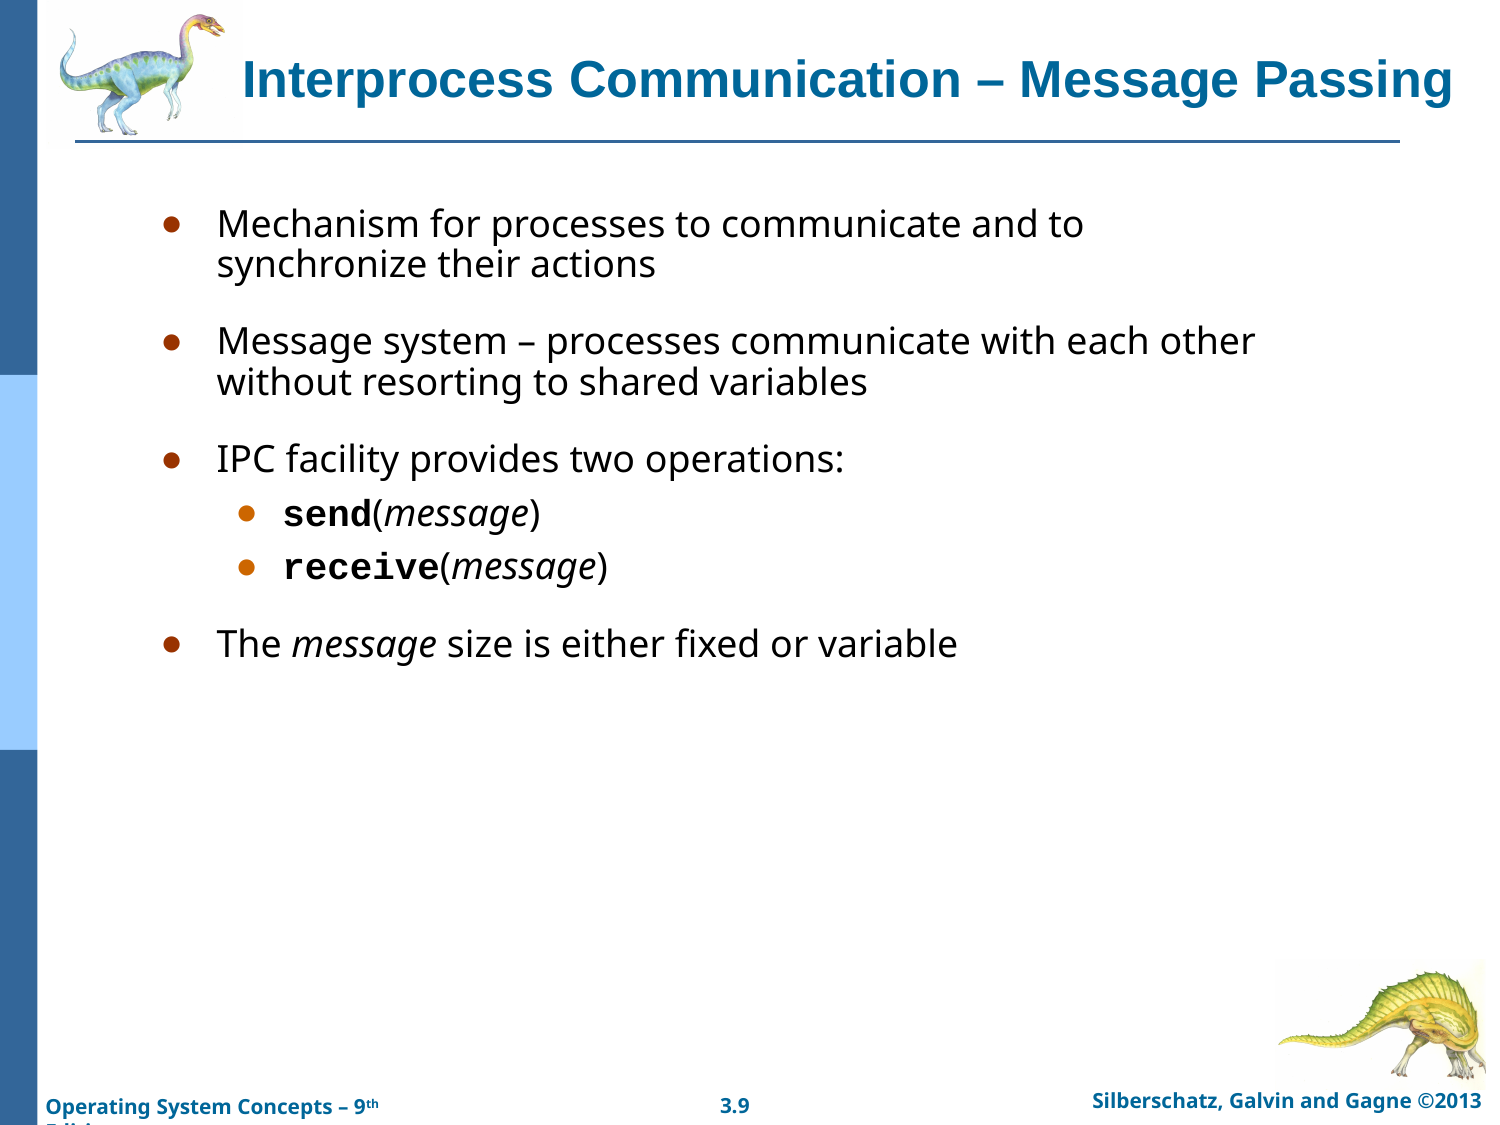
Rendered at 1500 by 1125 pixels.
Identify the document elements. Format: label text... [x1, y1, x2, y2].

picture [1275, 959, 1486, 1090]
list Mechanism for processes to communicate and to synchronize their actions Message system – processes communicate with each other without resorting to shared variables IPC facility provides two operations: send(message) receive(message) The message size is either fixed or variable [145, 197, 1283, 941]
picture [46, 0, 243, 149]
title Interprocess Communication – Message Passing [173, 20, 1500, 116]
